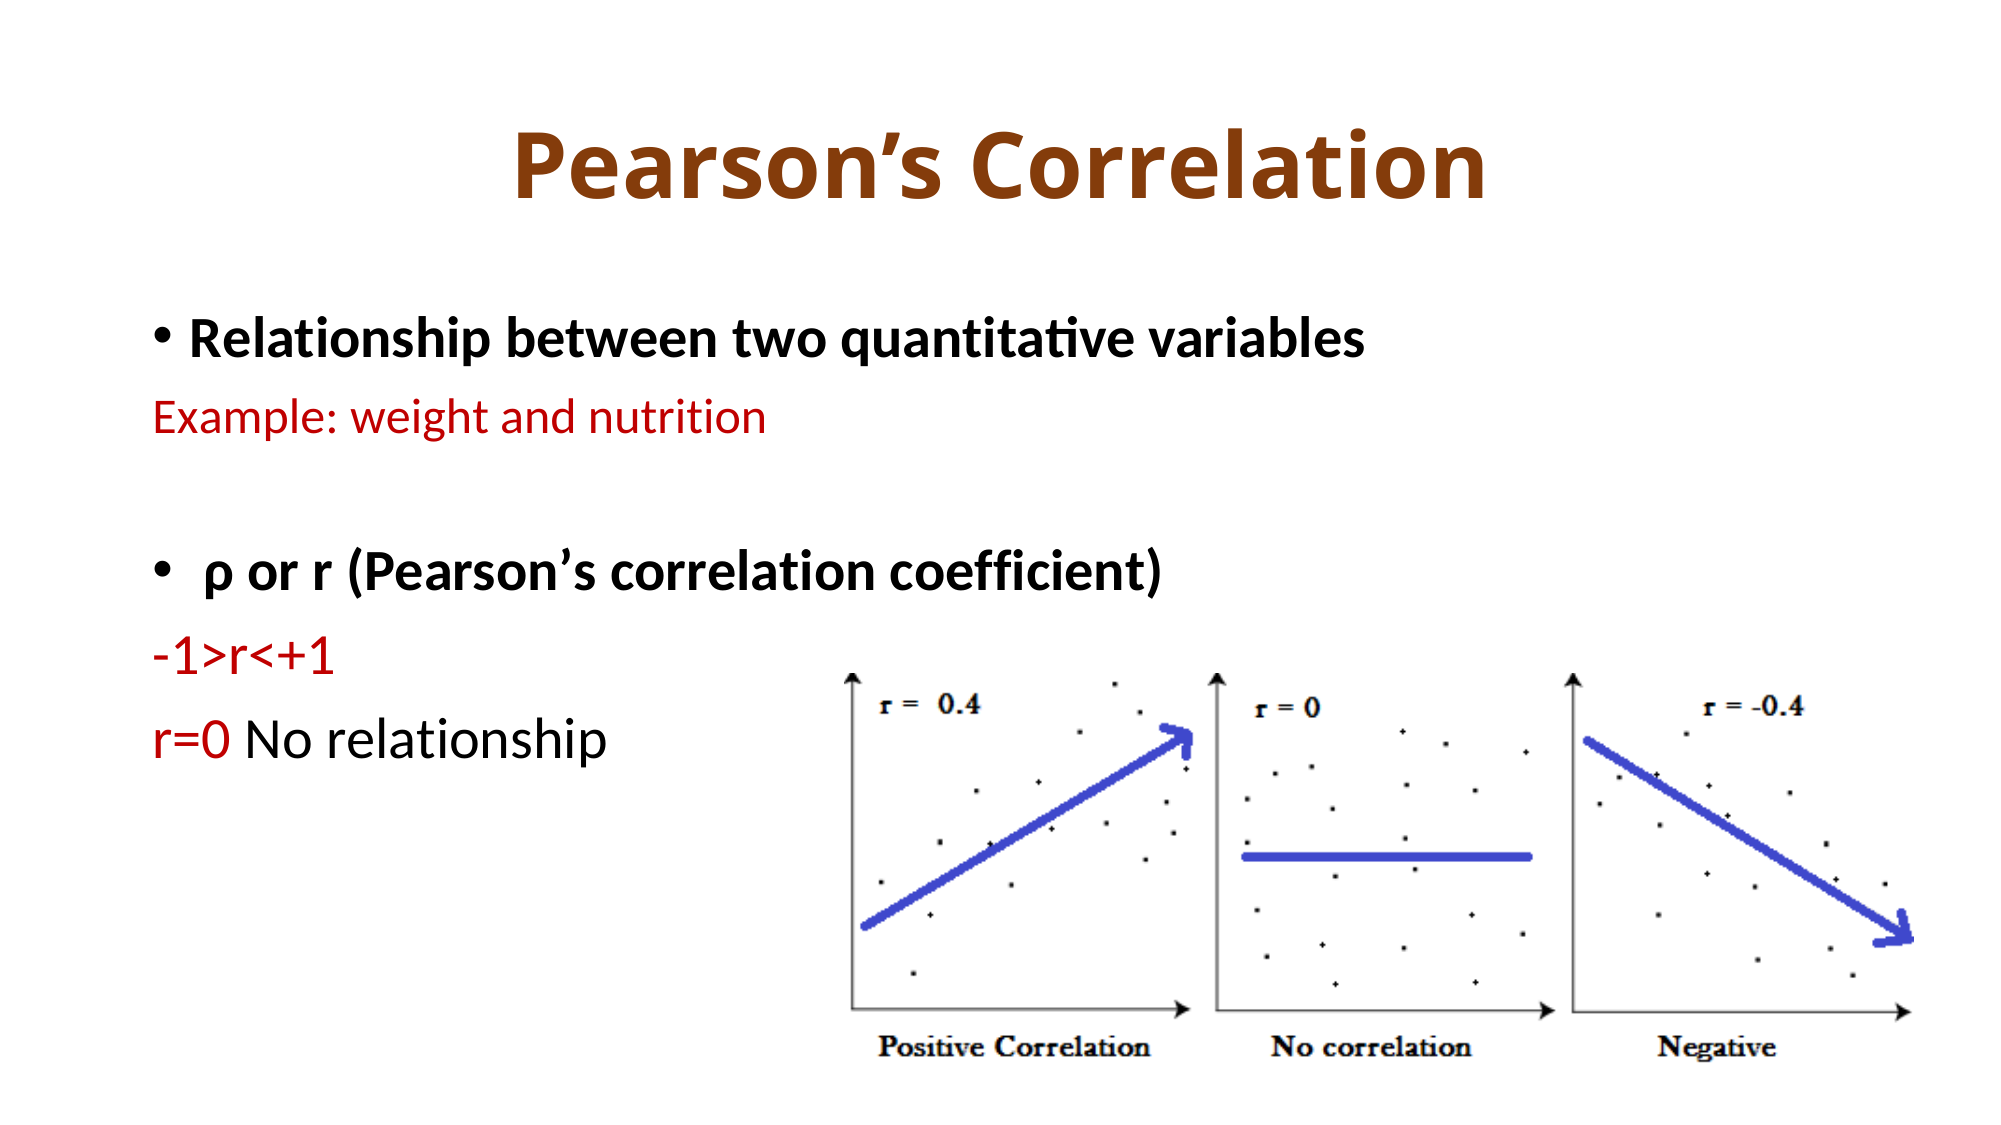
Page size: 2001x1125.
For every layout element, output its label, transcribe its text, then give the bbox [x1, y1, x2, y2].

list Relationship between two quantitative variables Example: weight and nutrition ρ or r (Pearson’s correlation coefficient) -1>r<+1 r=0 No relationship [137, 299, 1863, 1014]
picture [844, 673, 1914, 1066]
title Pearson’s Correlation [137, 59, 1863, 278]
